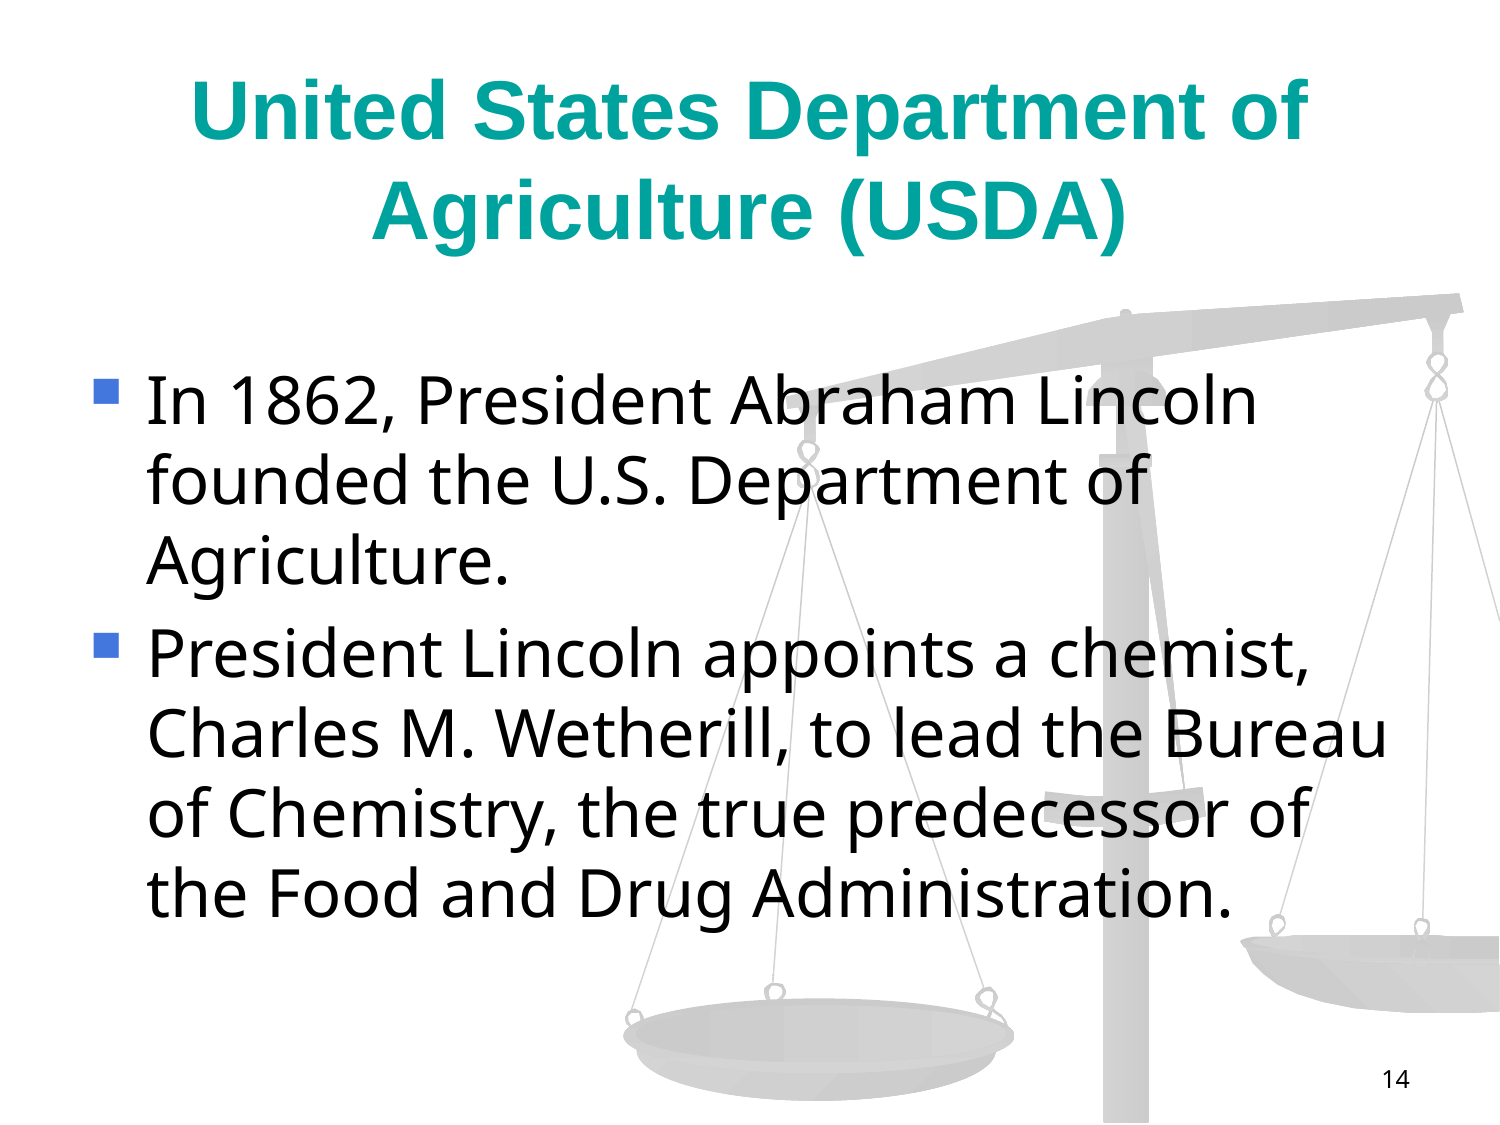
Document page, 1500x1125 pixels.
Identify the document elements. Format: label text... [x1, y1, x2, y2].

list In 1862, President Abraham Lincoln founded the U.S. Department of Agriculture. President Lincoln appoints a chemist, Charles M. Wetherill, to lead the Bureau of Chemistry, the true predecessor of the Food and Drug Administration. [74, 349, 1426, 1006]
slide_number 14 [1074, 1029, 1426, 1106]
title United States Department of Agriculture (USDA) [74, 62, 1426, 251]
footer [512, 1029, 988, 1106]
